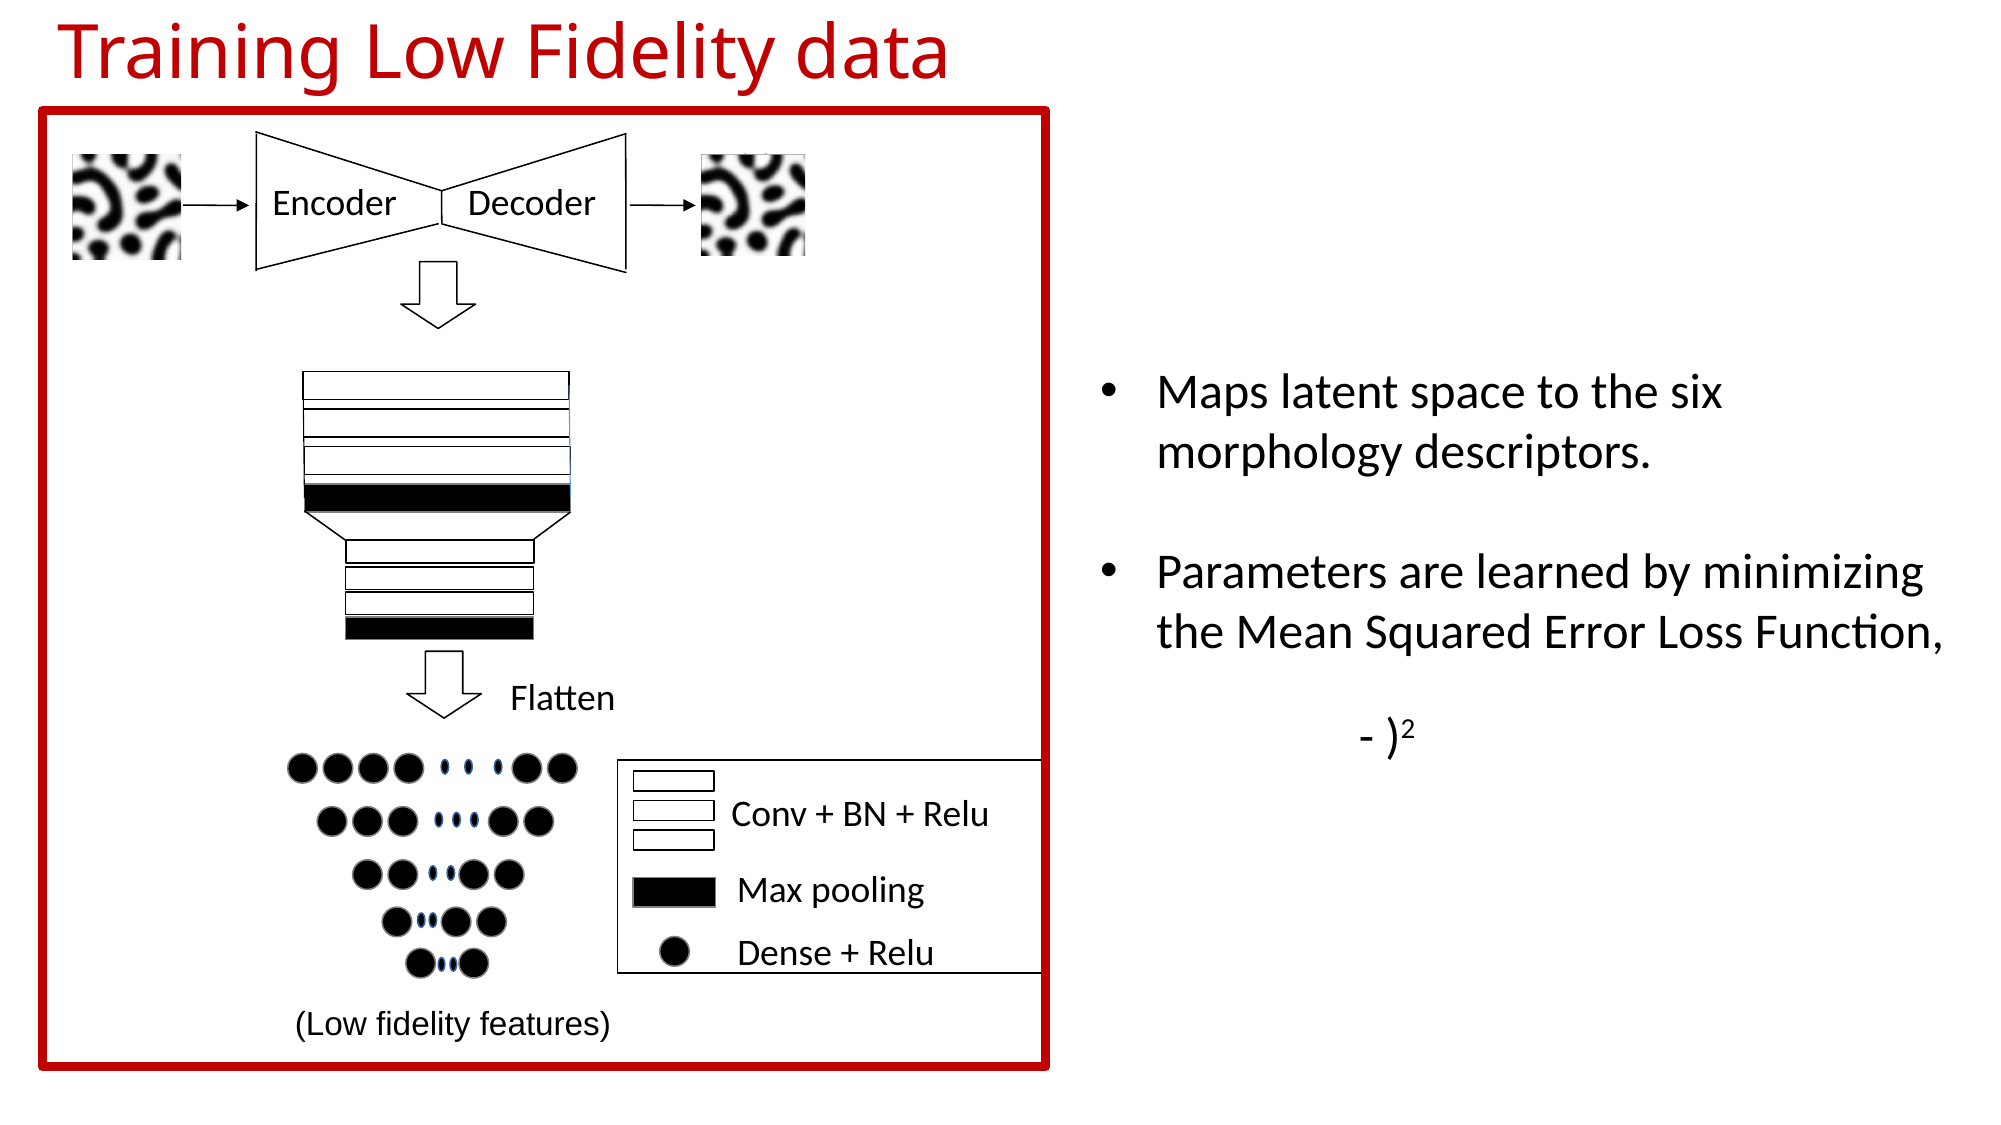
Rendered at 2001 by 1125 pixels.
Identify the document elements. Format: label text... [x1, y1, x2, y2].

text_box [72, 131, 1064, 1043]
text_box [42, 110, 1046, 1067]
title Training Low Fidelity data [42, 0, 1768, 164]
